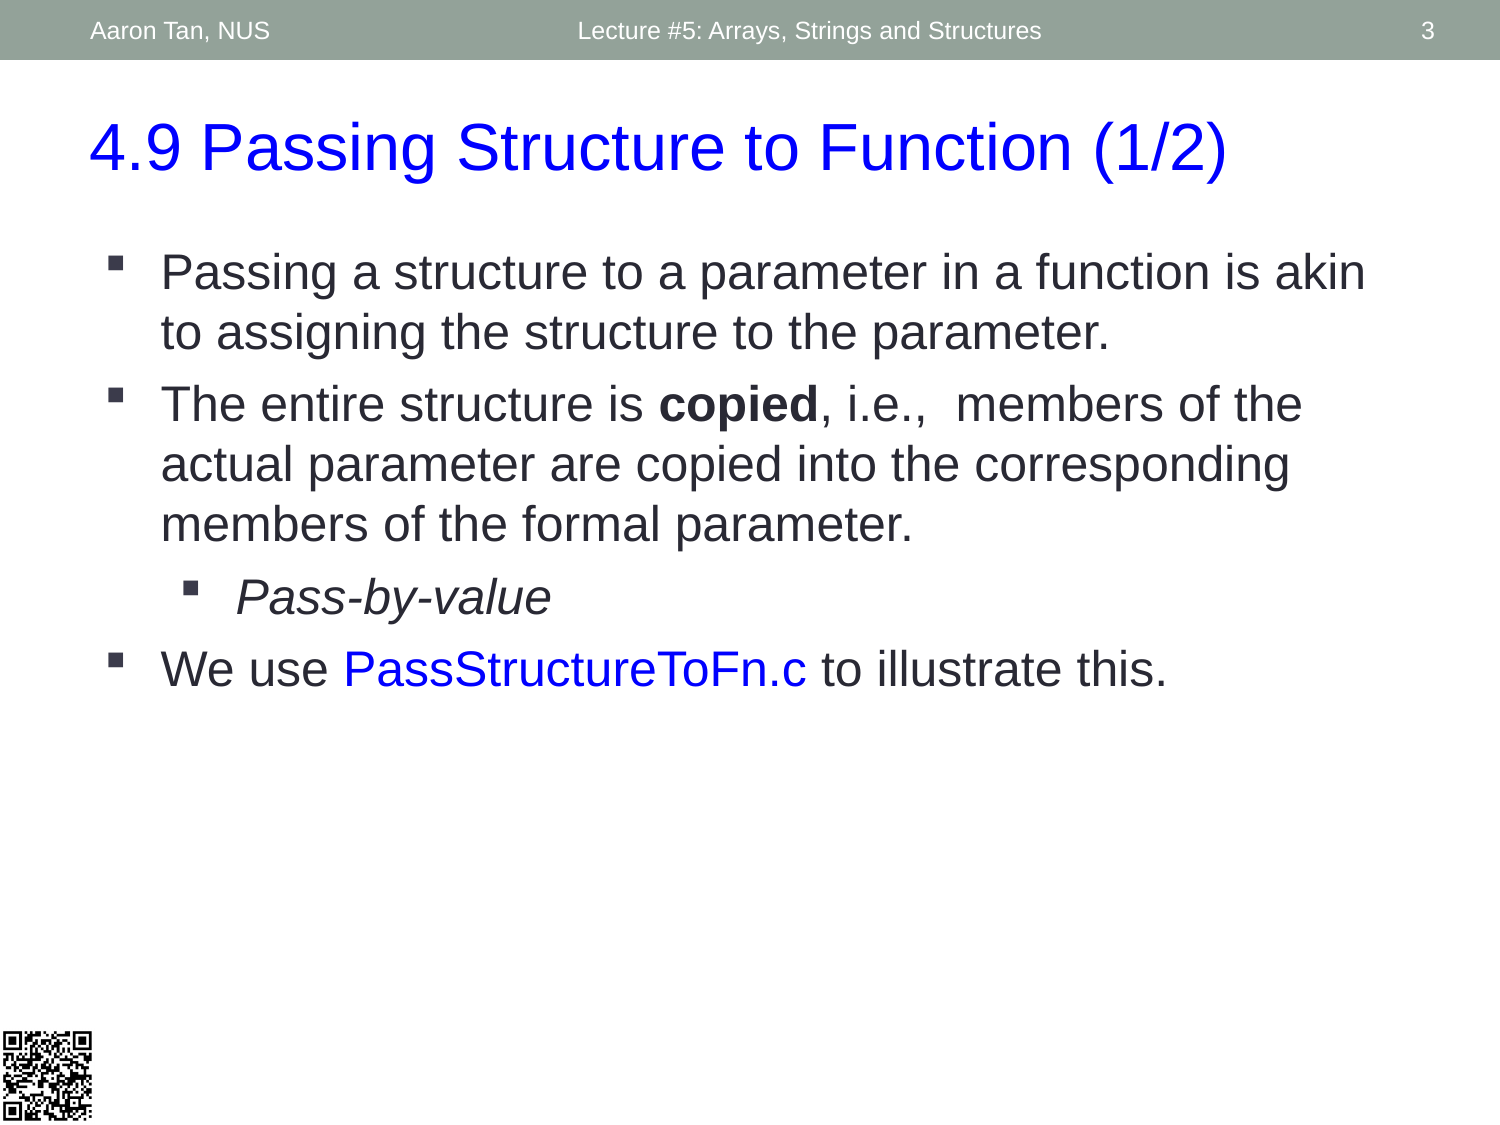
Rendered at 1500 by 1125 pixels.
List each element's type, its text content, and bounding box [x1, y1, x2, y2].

slide_number Aaron Tan, NUS [75, 3, 550, 57]
footer Lecture #5: Arrays, Strings and Structures [562, 3, 1238, 57]
text_box 4.9 Passing Structure to Function (1/2) [75, 96, 1450, 192]
slide_number 3 [1308, 3, 1450, 57]
picture [0, 1028, 95, 1124]
text_box Passing a structure to a parameter in a function is akin to assigning the structure to the parameter. The entire structure is copied, i.e., members of the actual parameter are copied into the corresponding members of the formal parameter. Pass-by-value We use PassStructureToFn.c to illustrate this. [89, 231, 1406, 925]
